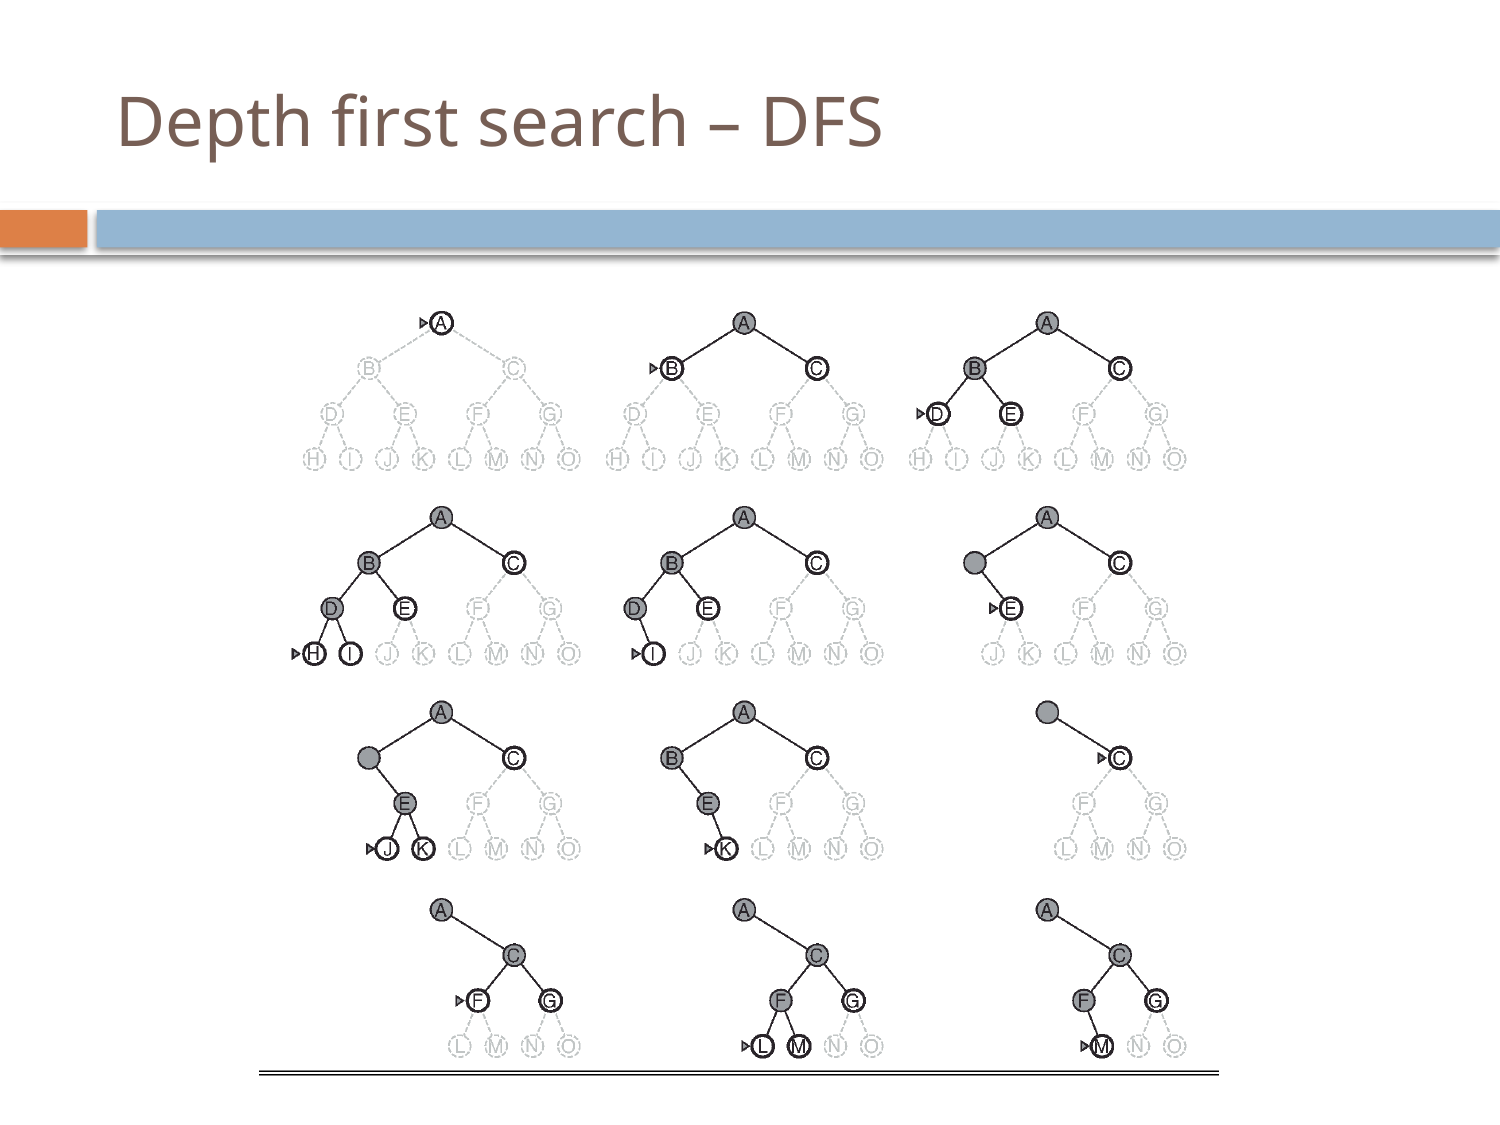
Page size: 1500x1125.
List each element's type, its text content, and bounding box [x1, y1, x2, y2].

title Depth first search – DFS [100, 37, 1438, 200]
picture [259, 298, 1219, 1077]
